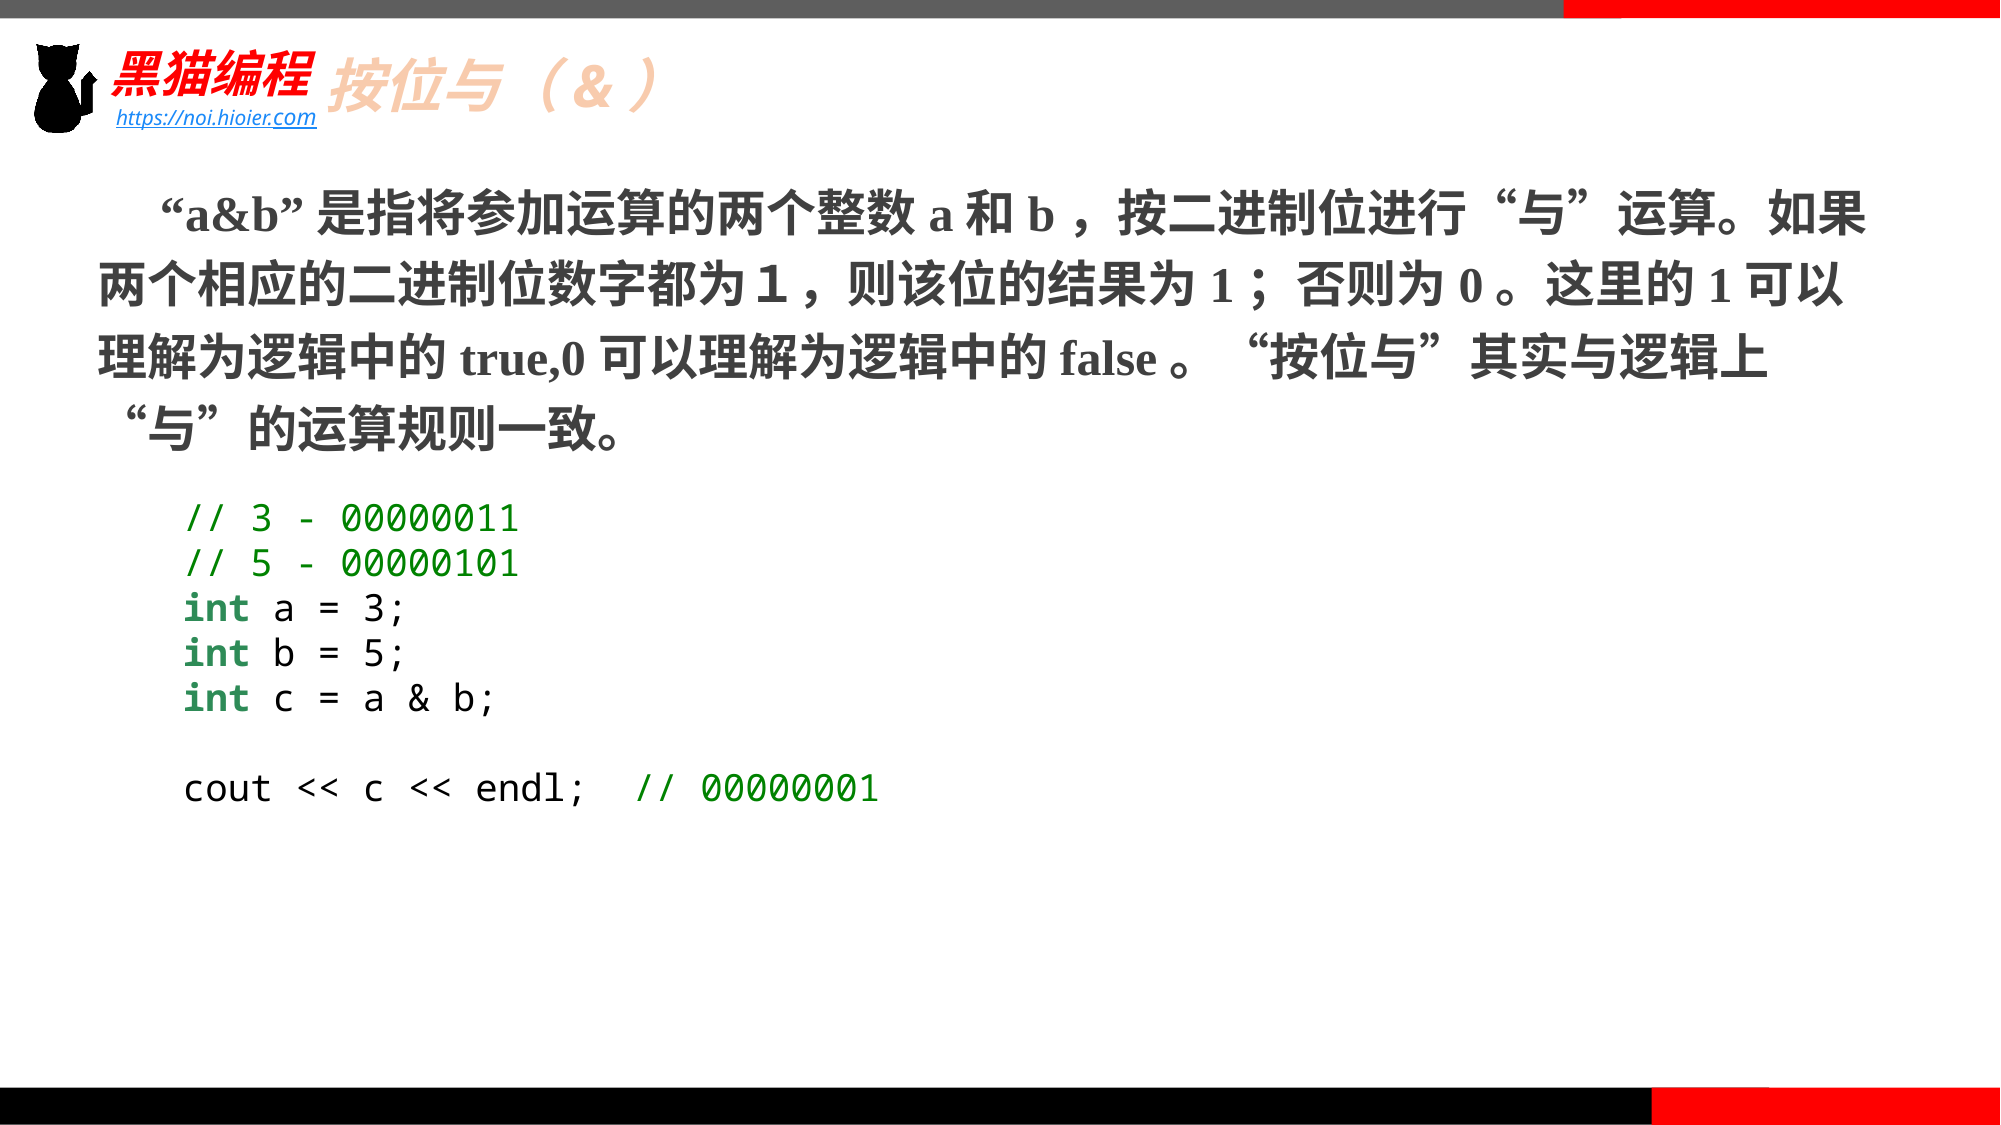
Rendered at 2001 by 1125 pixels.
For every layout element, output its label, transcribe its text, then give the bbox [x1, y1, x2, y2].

text_box // 3 - 00000011 // 5 - 00000101 int a = 3; int b = 5; int c = a & b; cout << c << endl; // 00000001 [168, 486, 1169, 817]
text_box “a&b”是指将参加运算的两个整数a和b，按二进制位进行“与”运算。如果两个相应的二进制位数字都为１，则该位的结果为1；否则为0。这里的1可以理解为逻辑中的true,0可以理解为逻辑中的false。“按位与”其实与逻辑上“与”的运算规则一致。 [82, 161, 1898, 465]
text_box 按位与（&） [310, 50, 701, 128]
picture [21, 44, 110, 133]
